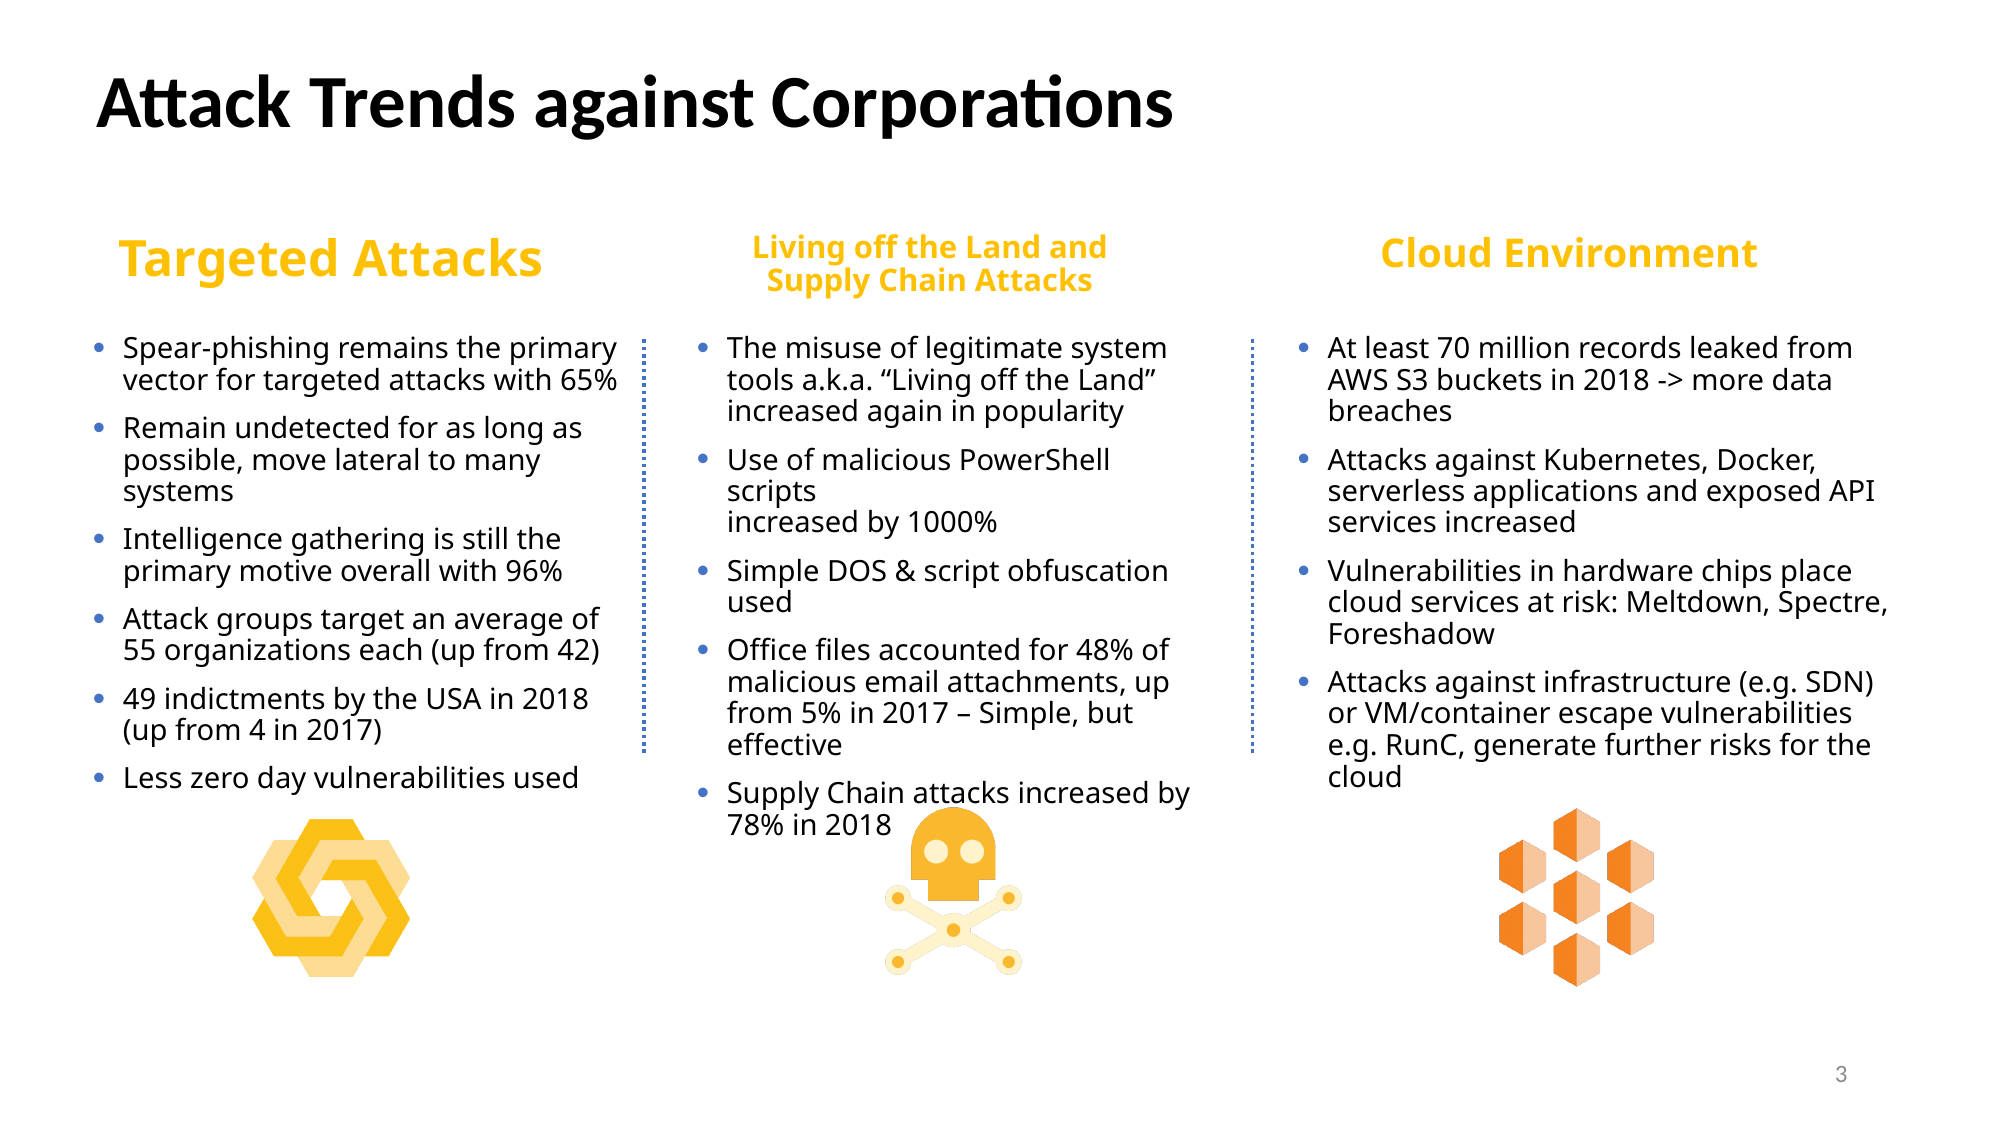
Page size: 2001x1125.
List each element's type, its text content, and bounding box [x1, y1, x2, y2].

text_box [1252, 225, 1906, 1026]
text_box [644, 224, 1223, 1023]
text_box Attack Trends against Corporations [81, 62, 1919, 126]
slide_number 3 [1412, 1042, 1863, 1103]
picture [252, 819, 410, 977]
text_box Targeted Attacks [96, 225, 565, 309]
text_box Spear-phishing remains the primary vector for targeted attacks with 65% Remain undetected for as long as possible, move lateral to many systems Intelligence gathering is still the primary motive overall with 96% Attack groups target an average of 55 organizations each (up from 42) 49 indictments by the USA in 2018 (up from 4 in 2017) Less zero day vulnerabilities used [78, 326, 644, 926]
